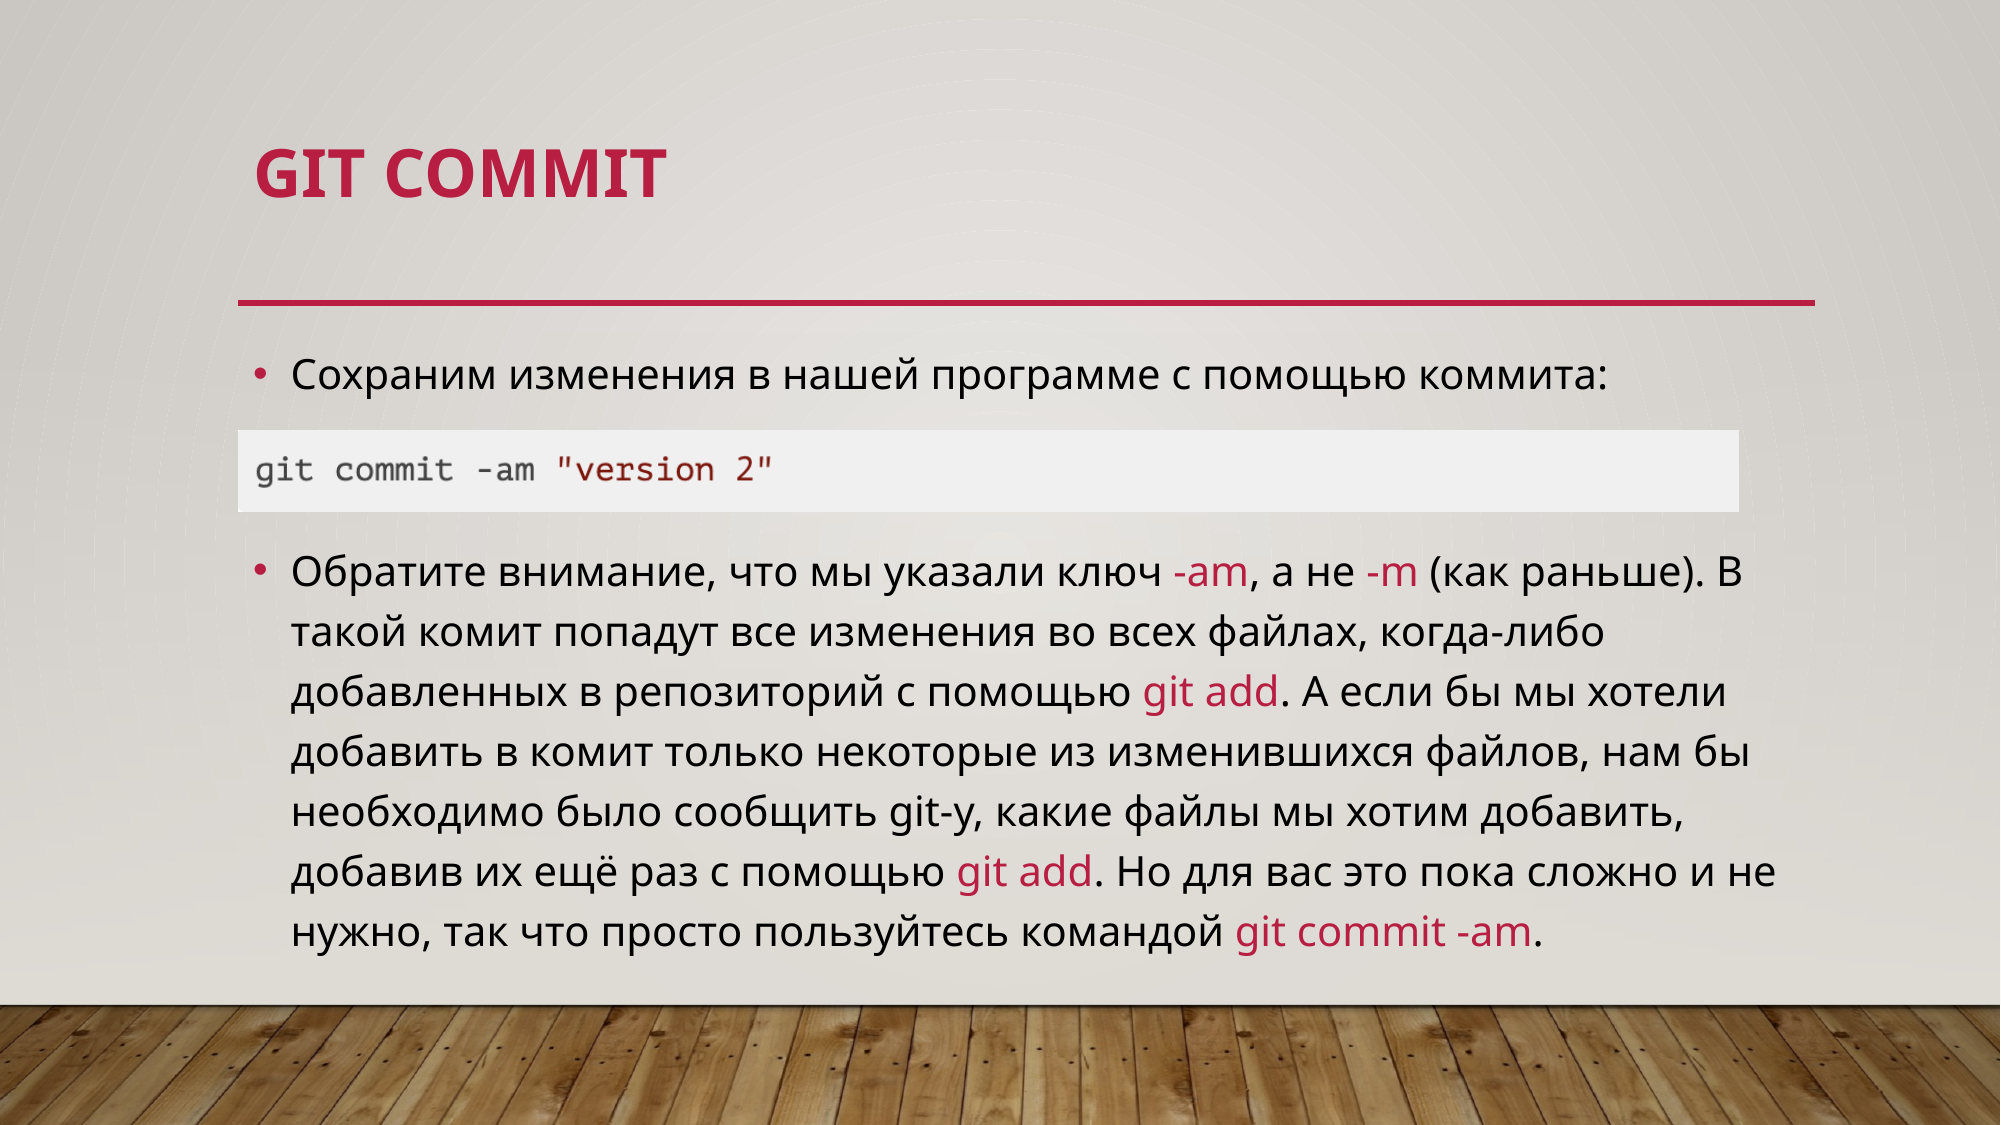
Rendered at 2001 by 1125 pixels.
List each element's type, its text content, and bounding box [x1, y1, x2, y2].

text_box Обратите внимание, что мы указали ключ -am, а не -m (как раньше). В такой комит попадут все изменения во всех файлах, когда-либо добавленных в репозиторий с помощью git add. А если бы мы хотели добавить в комит только некоторые из изменившихся файлов, нам бы необходимо было сообщить git-у, какие файлы мы хотим добавить, добавив их ещё раз с помощью git add. Но для вас это пока сложно и не нужно, так что просто пользуйтесь командой git commit -am. [238, 527, 1814, 993]
picture [0, 1005, 2000, 1125]
title Git commit [238, 131, 1814, 305]
list Сохраним изменения в нашей программе с помощью коммита: [238, 330, 1814, 417]
picture [237, 430, 1739, 513]
